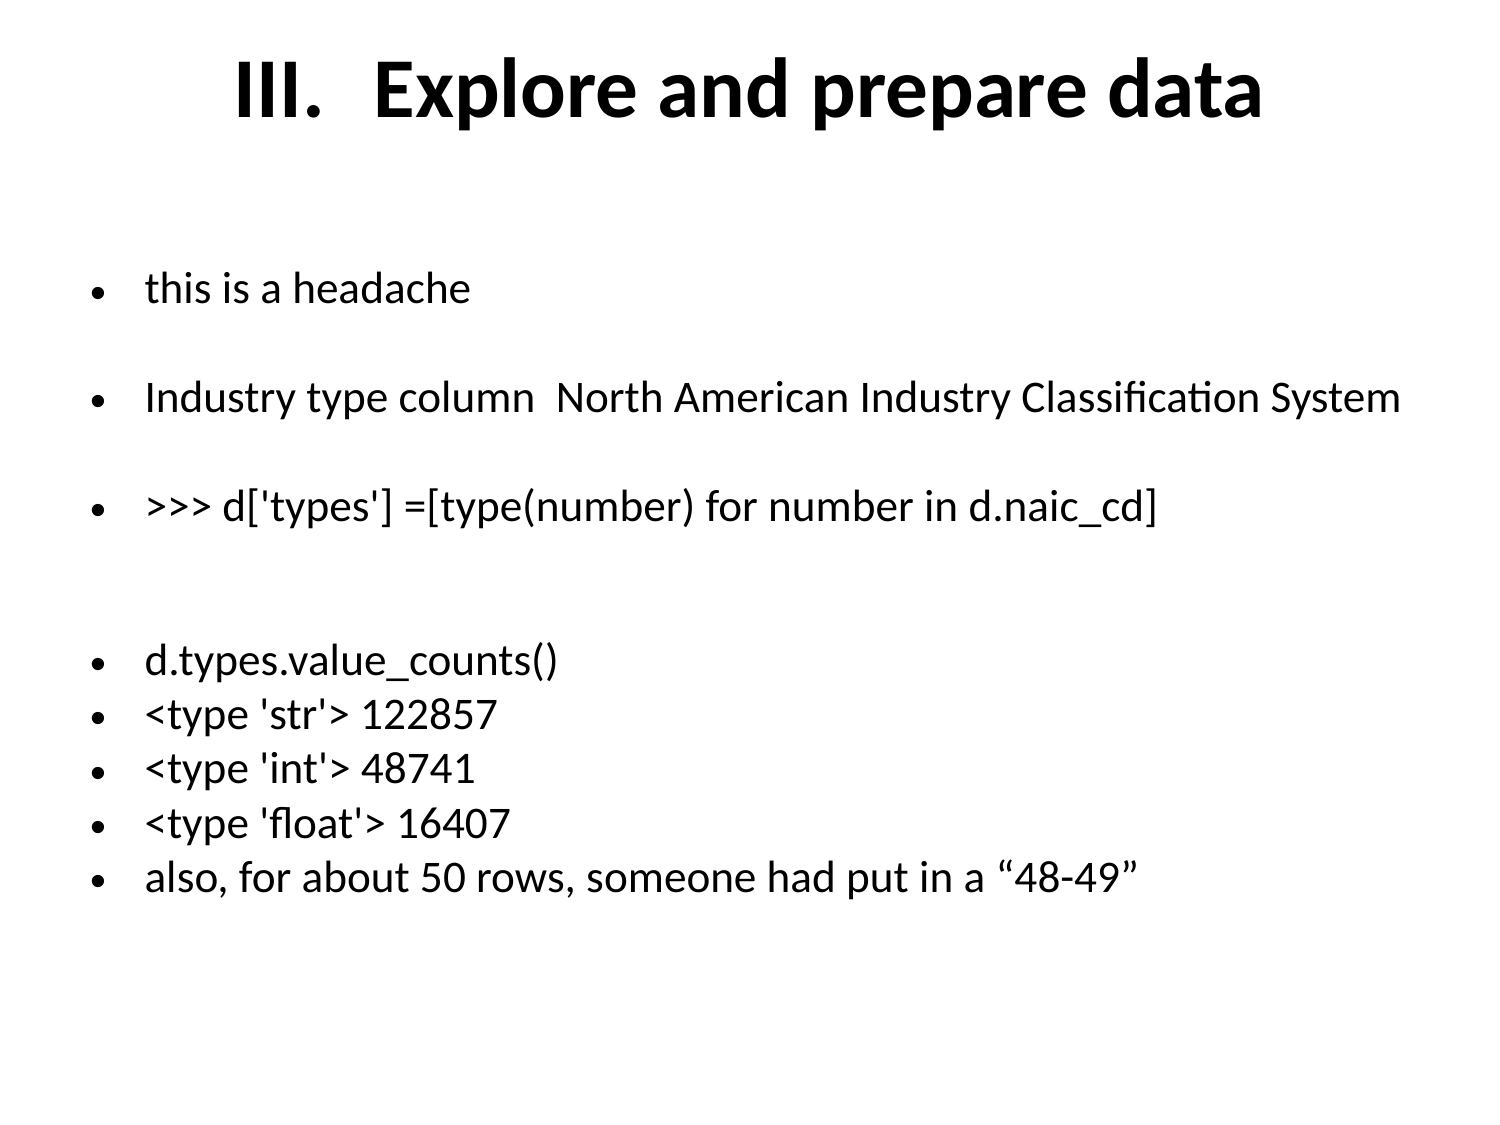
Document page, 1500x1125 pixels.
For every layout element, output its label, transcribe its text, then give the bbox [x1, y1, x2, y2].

list this is a headache Industry type column North American Industry Classification System >>> d['types'] =[type(number) for number in d.naic_cd] d.types.value_counts() <type 'str'> 122857 <type 'int'> 48741 <type 'float'> 16407 also, for about 50 rows, someone had put in a “48-49” [75, 262, 1425, 1005]
title III. Explore and prepare data [75, 45, 1425, 233]
